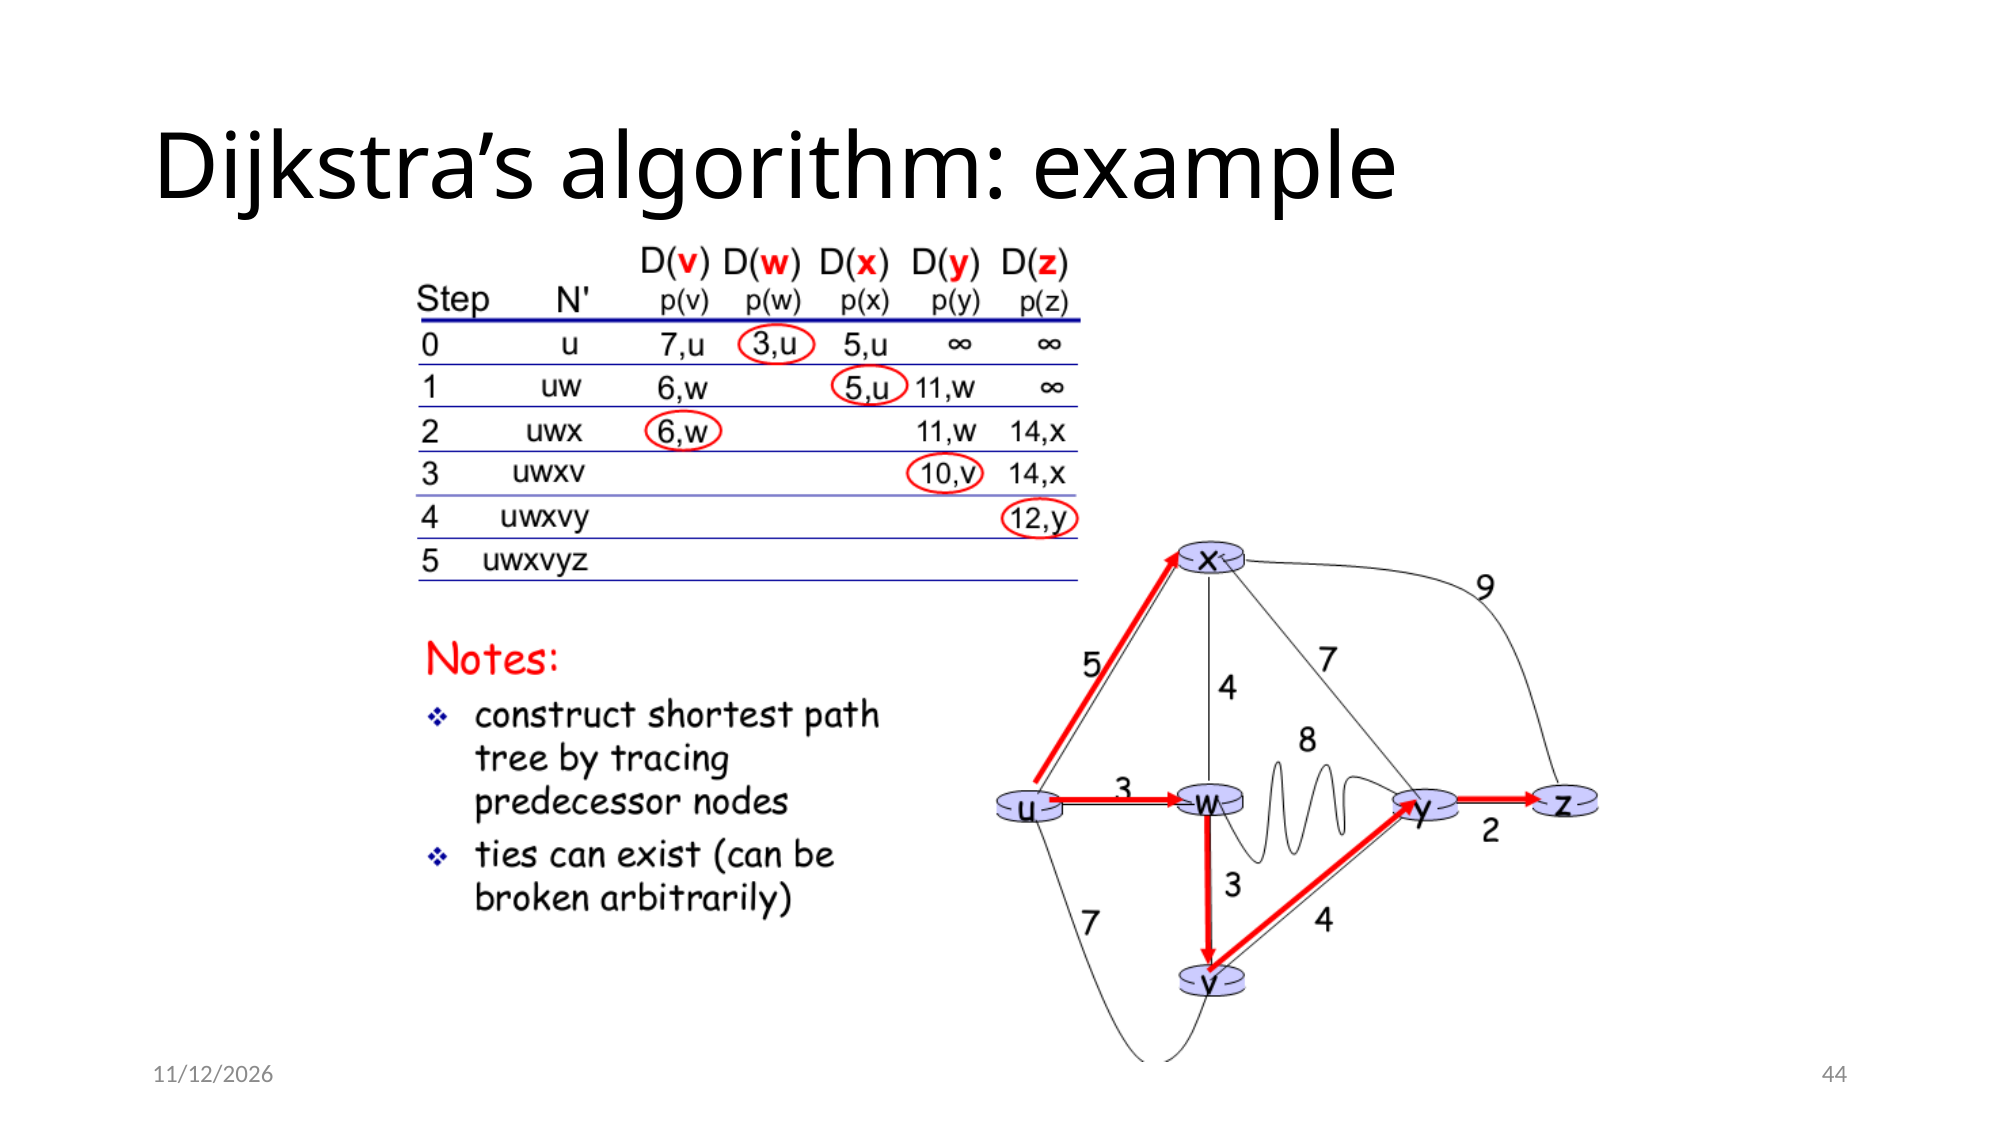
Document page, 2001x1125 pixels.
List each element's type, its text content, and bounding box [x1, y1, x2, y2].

slide_number 44 [1412, 1042, 1863, 1103]
picture [378, 220, 1629, 1062]
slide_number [137, 1042, 588, 1103]
title Dijkstra’s algorithm: example [137, 59, 1863, 278]
